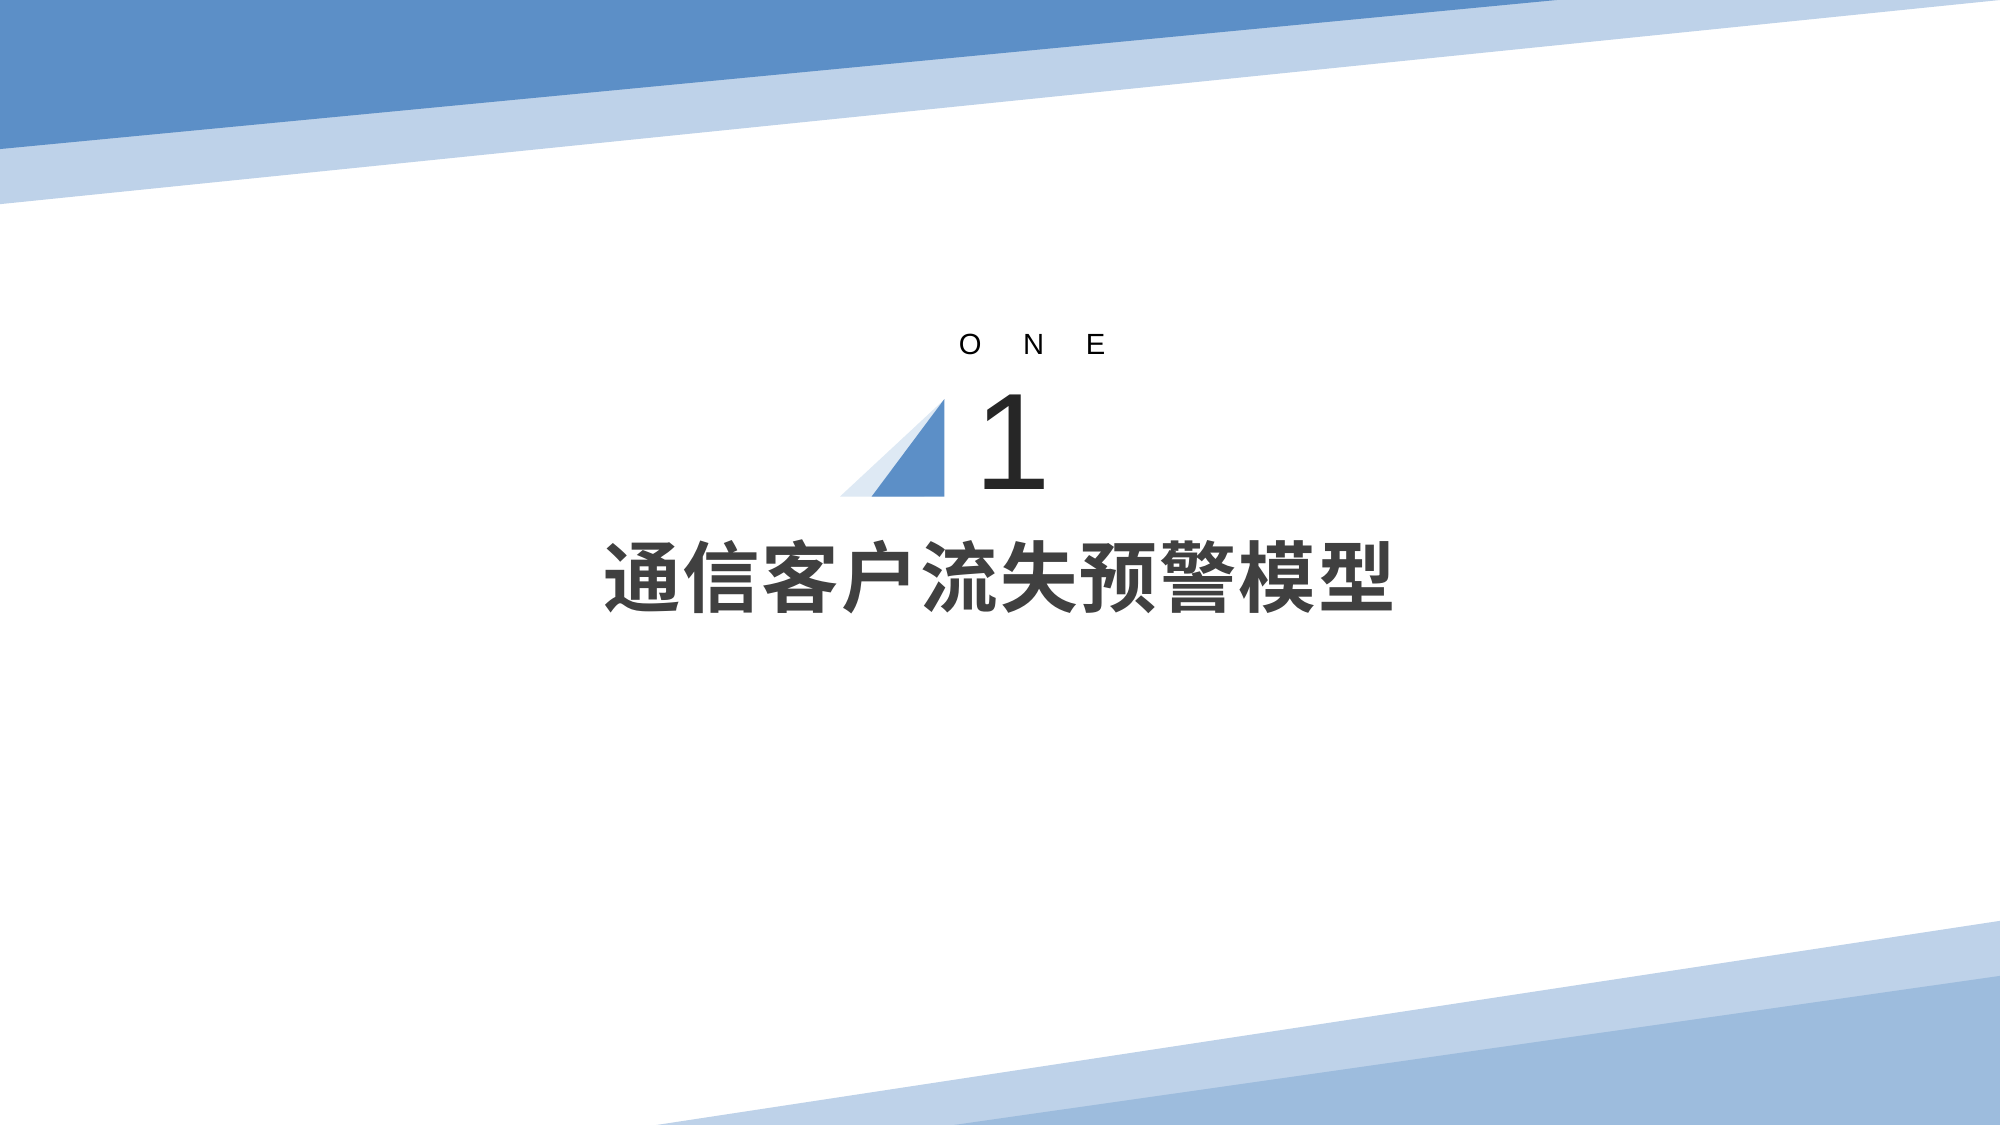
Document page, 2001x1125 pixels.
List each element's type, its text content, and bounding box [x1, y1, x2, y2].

text_box 1 [959, 372, 1067, 506]
title 通信客户流失预警模型 [574, 506, 1426, 629]
text_box ONE [914, 321, 1150, 372]
